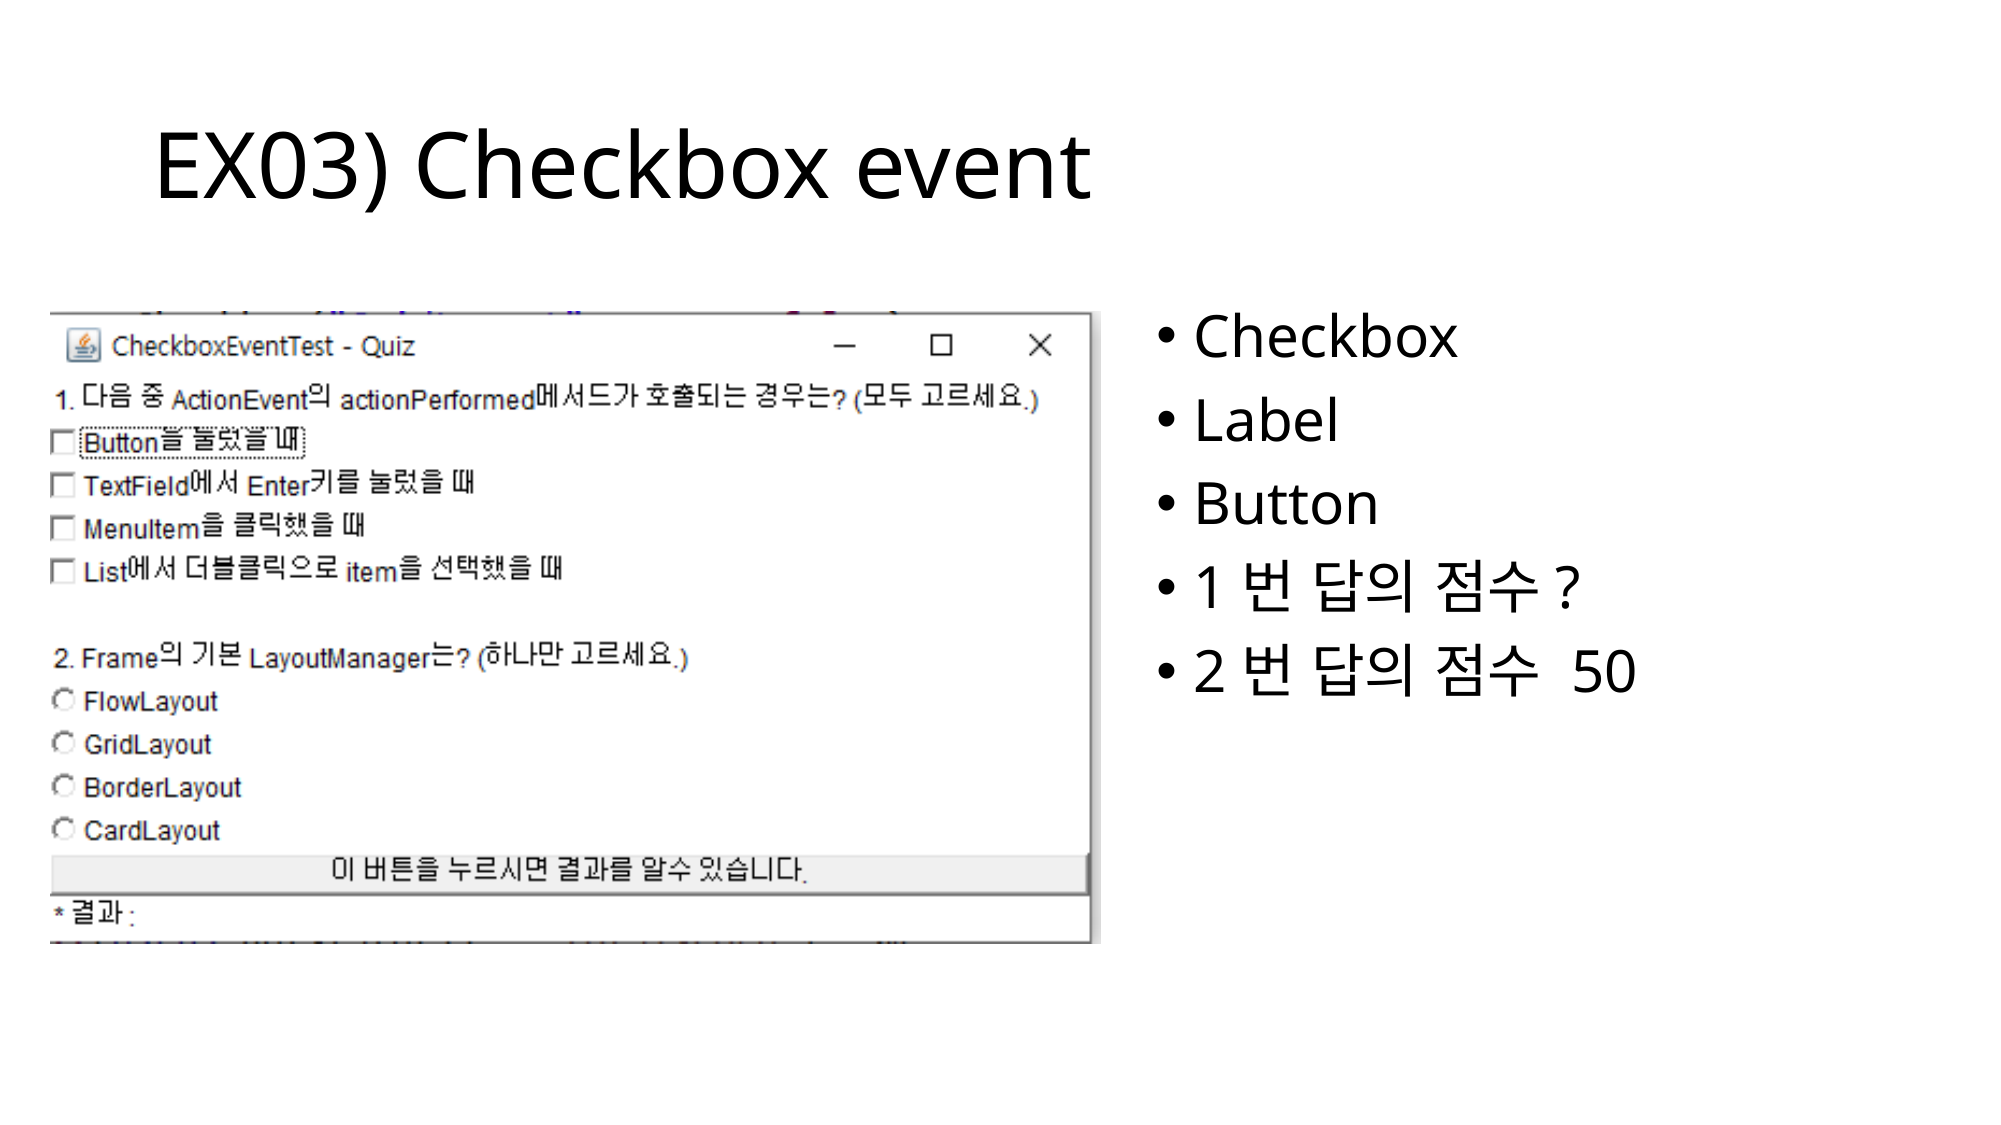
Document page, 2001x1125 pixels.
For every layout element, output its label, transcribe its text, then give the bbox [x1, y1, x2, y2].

picture [50, 311, 1101, 944]
list Checkbox Label Button 1번 답의 점수? 2번 답의 점수 50 [1141, 299, 1863, 1014]
title EX03) Checkbox event [137, 59, 1863, 278]
